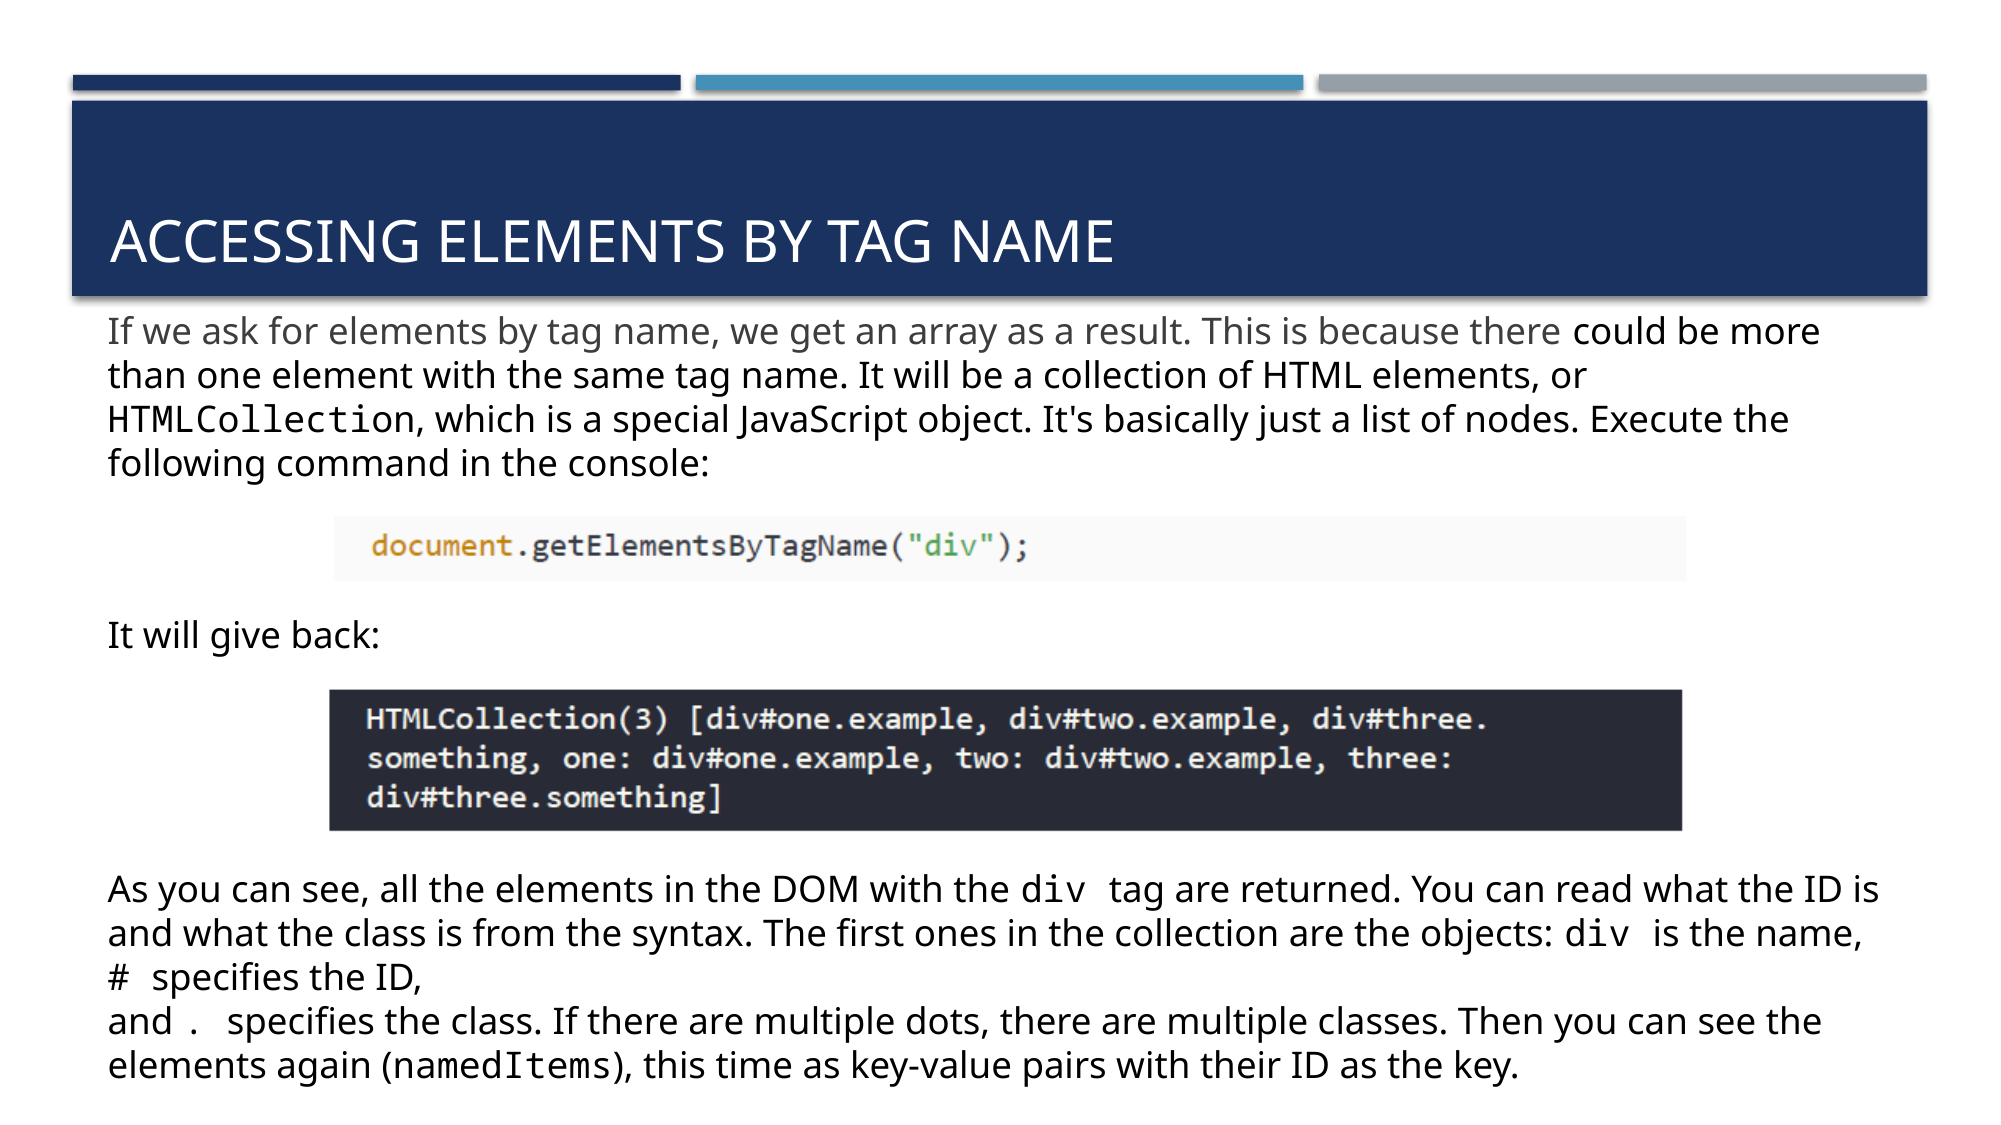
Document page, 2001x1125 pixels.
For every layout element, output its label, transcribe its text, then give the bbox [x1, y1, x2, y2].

picture [325, 679, 1685, 840]
title Accessing elements by tag name [95, 115, 1905, 282]
picture [325, 509, 1694, 583]
list If we ask for elements by tag name, we get an array as a result. This is because there could be more than one element with the same tag name. It will be a collection of HTML elements, or HTMLCollection, which is a special JavaScript object. It's basically just a list of nodes. Execute the following command in the console: It will give back: As you can see, all the elements in the DOM with the div tag are returned. You can read what the ID is and what the class is from the syntax. The first ones in the collection are the objects: div is the name, # specifies the ID, and . specifies the class. If there are multiple dots, there are multiple classes. Then you can see the elements again (namedItems), this time as key-value pairs with their ID as the key. [92, 298, 1905, 1096]
